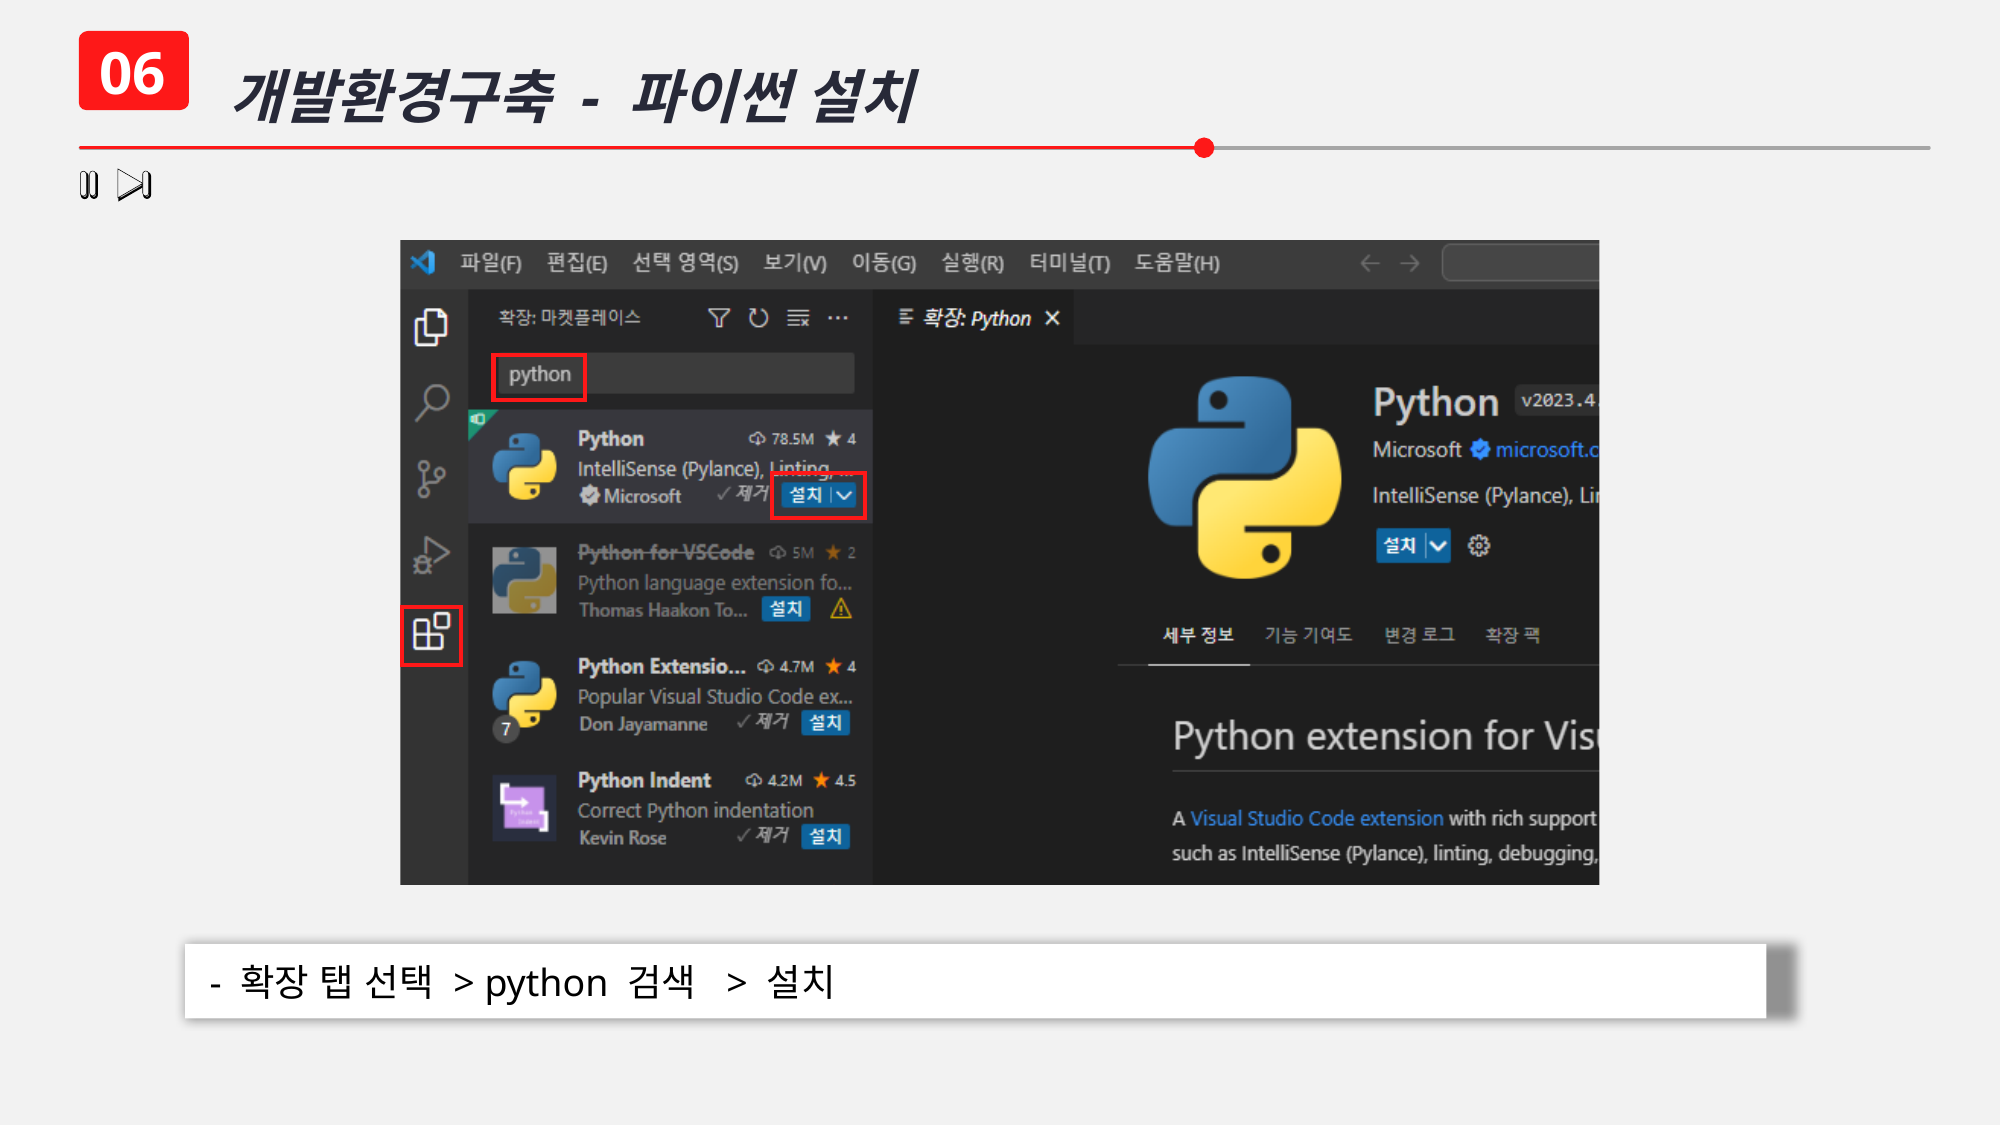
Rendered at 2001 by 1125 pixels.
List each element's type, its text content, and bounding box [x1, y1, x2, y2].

text_box 개발환경구축 - 파이썬 설치 [214, 18, 1855, 138]
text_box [80, 168, 149, 198]
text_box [400, 239, 1600, 885]
text_box - 확장 탭 선택 > python 검색 > 설치 [185, 943, 1767, 1019]
text_box 06 [77, 30, 189, 112]
